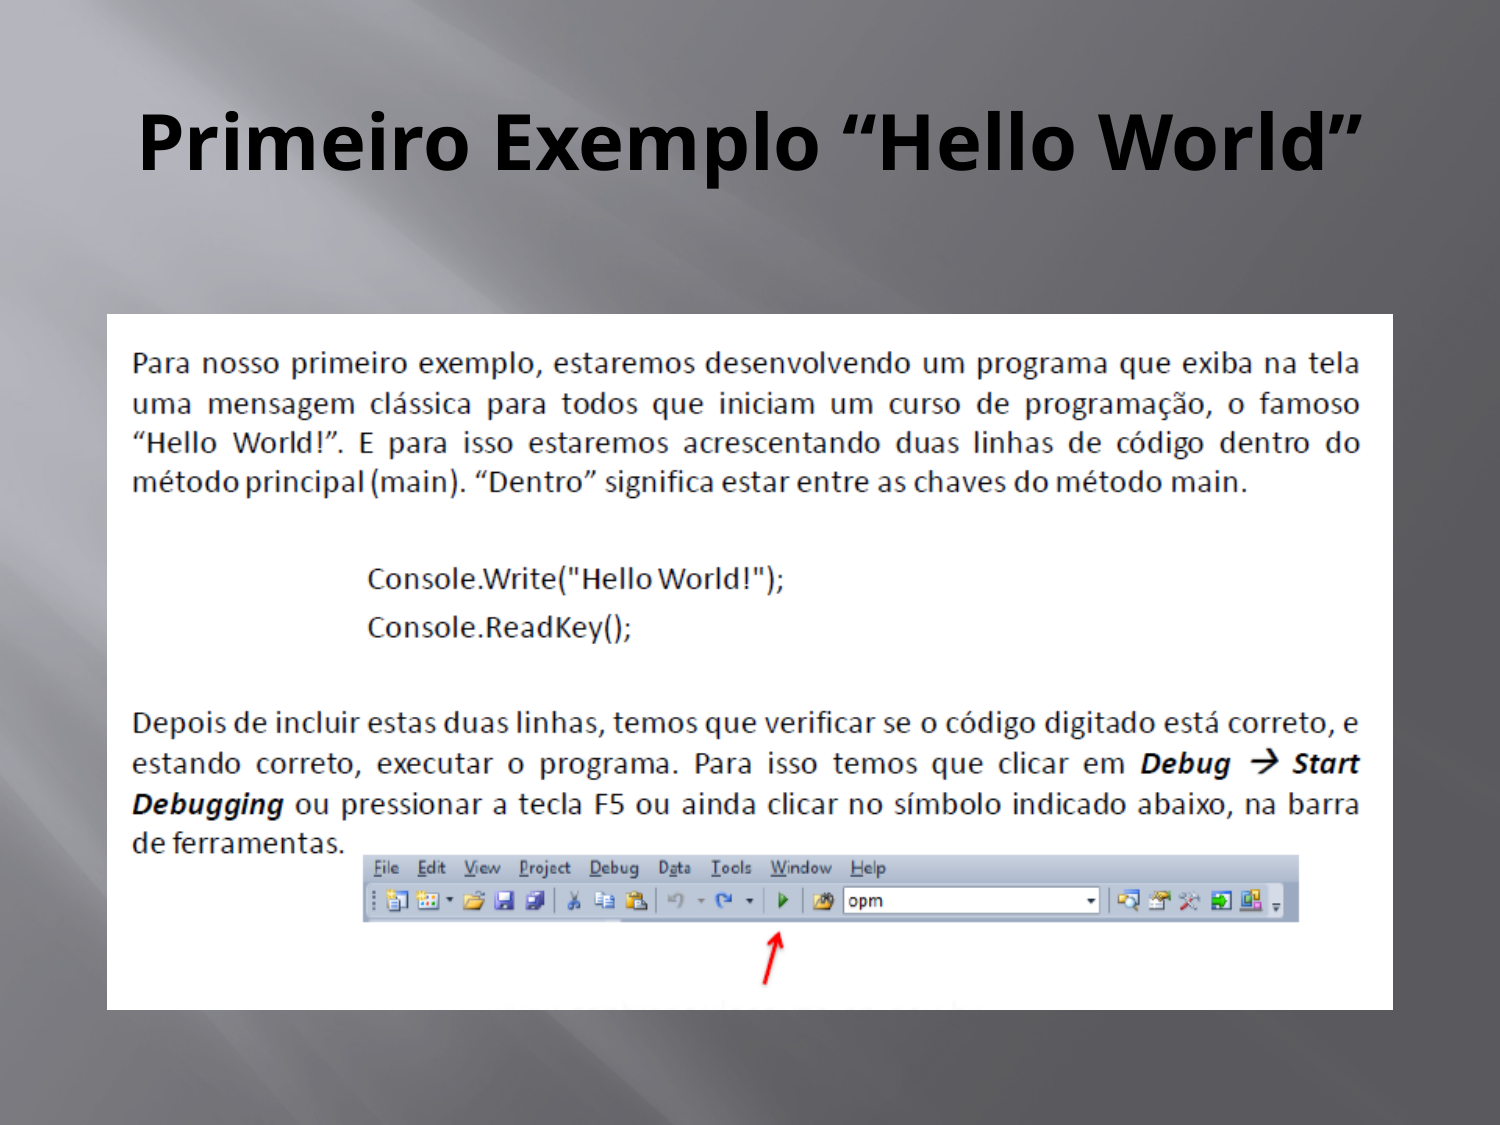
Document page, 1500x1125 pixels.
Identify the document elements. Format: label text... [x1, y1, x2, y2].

title Primeiro Exemplo “Hello World” [75, 45, 1425, 233]
picture [106, 314, 1394, 1010]
